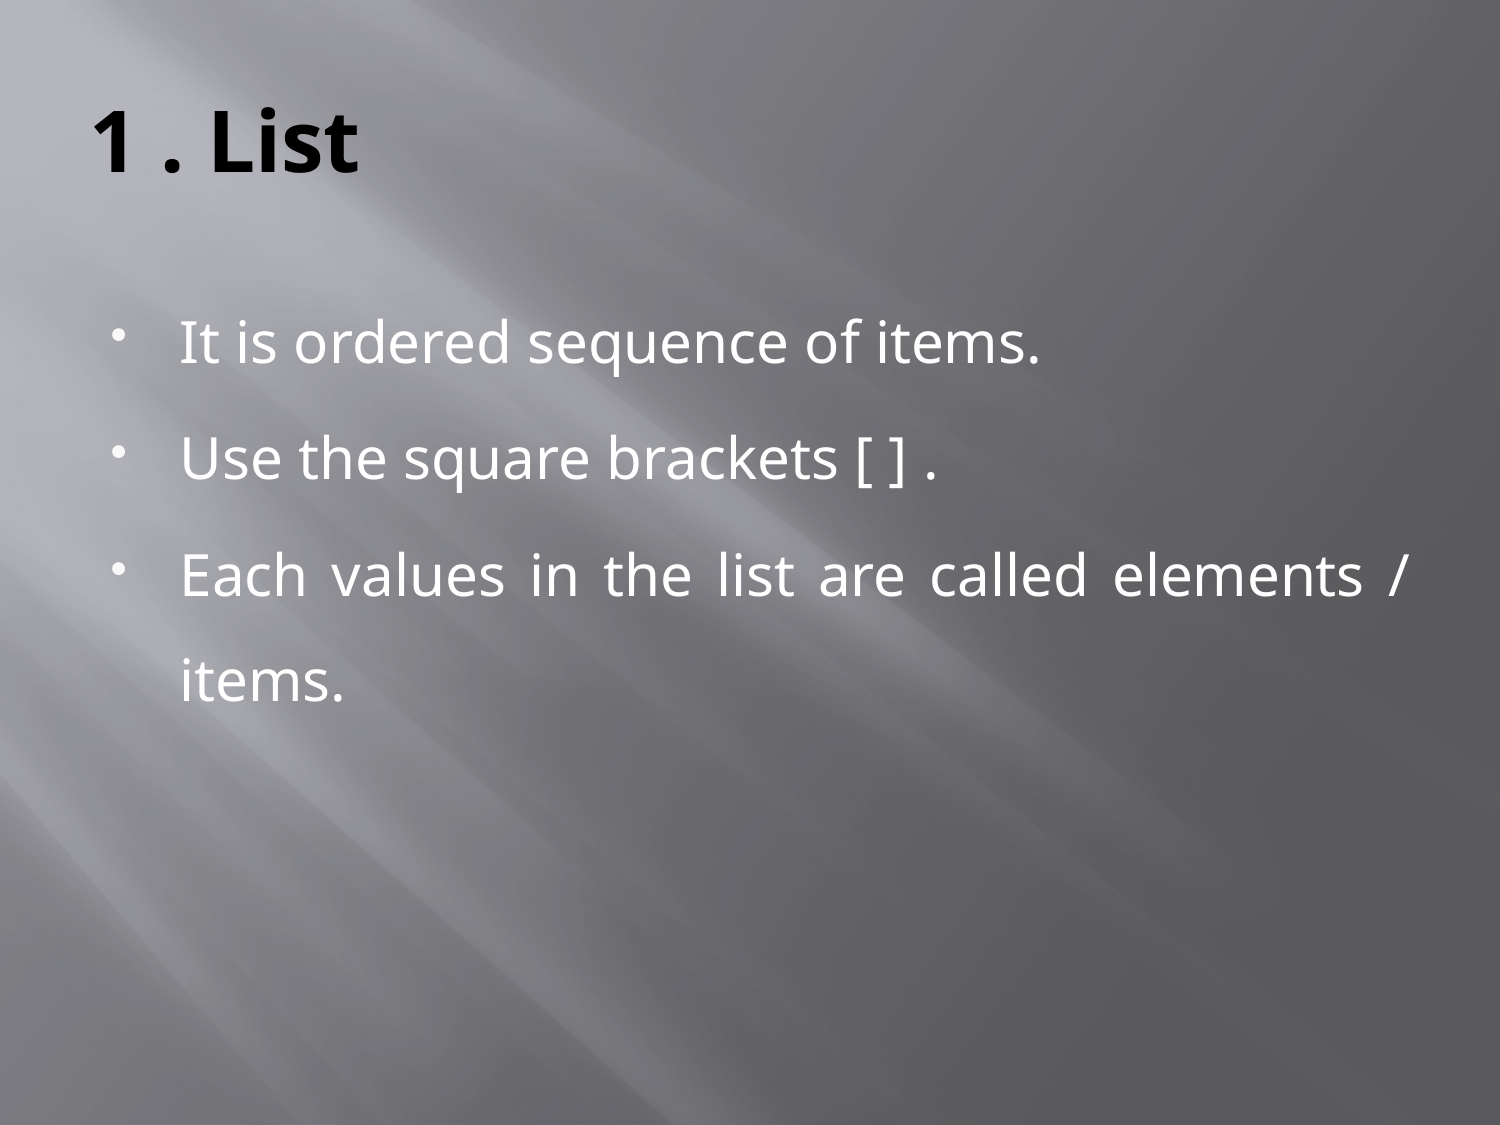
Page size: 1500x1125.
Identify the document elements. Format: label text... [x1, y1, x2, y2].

title 1 . List [75, 45, 1425, 233]
list It is ordered sequence of items. Use the square brackets [ ] . Each values in the list are called elements / items. [75, 262, 1425, 1035]
